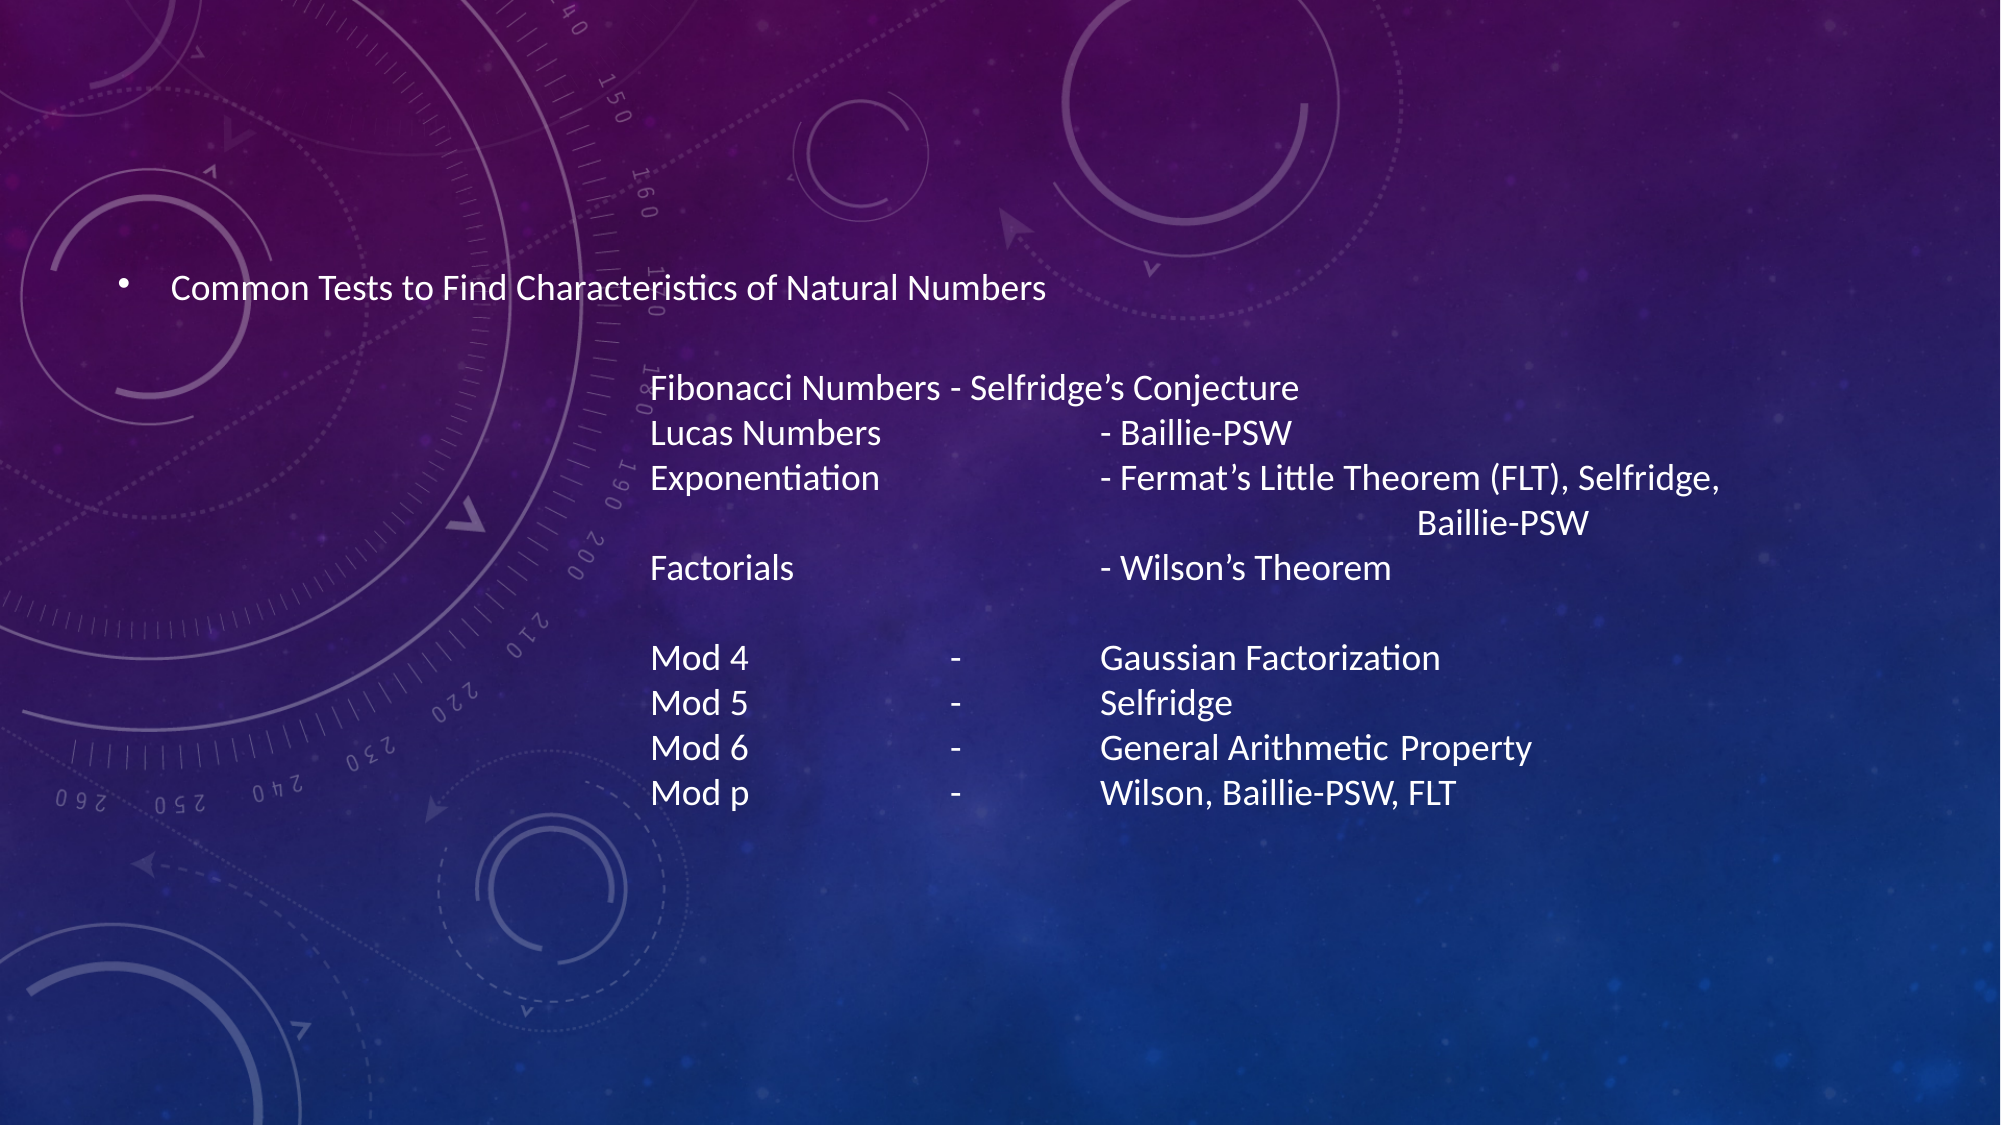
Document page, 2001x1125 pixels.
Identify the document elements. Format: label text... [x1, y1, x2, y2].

text_box Common Tests to Find Characteristics of Natural Numbers [99, 263, 1900, 916]
picture [0, 0, 2001, 1125]
